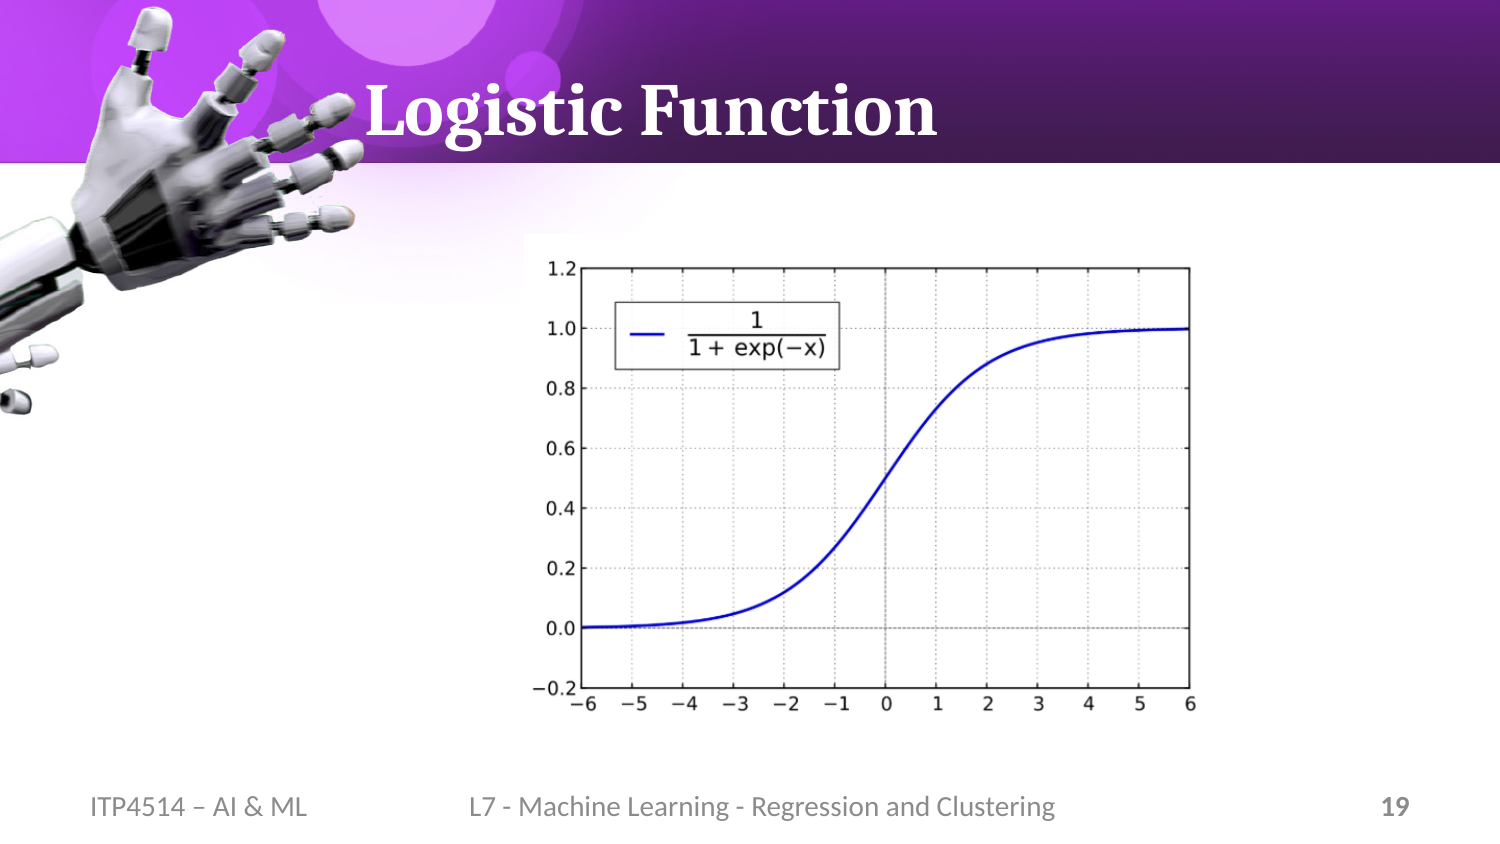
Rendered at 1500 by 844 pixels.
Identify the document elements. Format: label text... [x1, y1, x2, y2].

slide_number ITP4514 – AI & ML [75, 782, 325, 827]
footer L7 - Machine Learning - Regression and Clustering [424, 782, 1101, 827]
slide_number 19 [1200, 782, 1425, 827]
picture [0, 0, 1500, 844]
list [523, 234, 1227, 735]
title Logistic Function [349, 46, 1402, 166]
